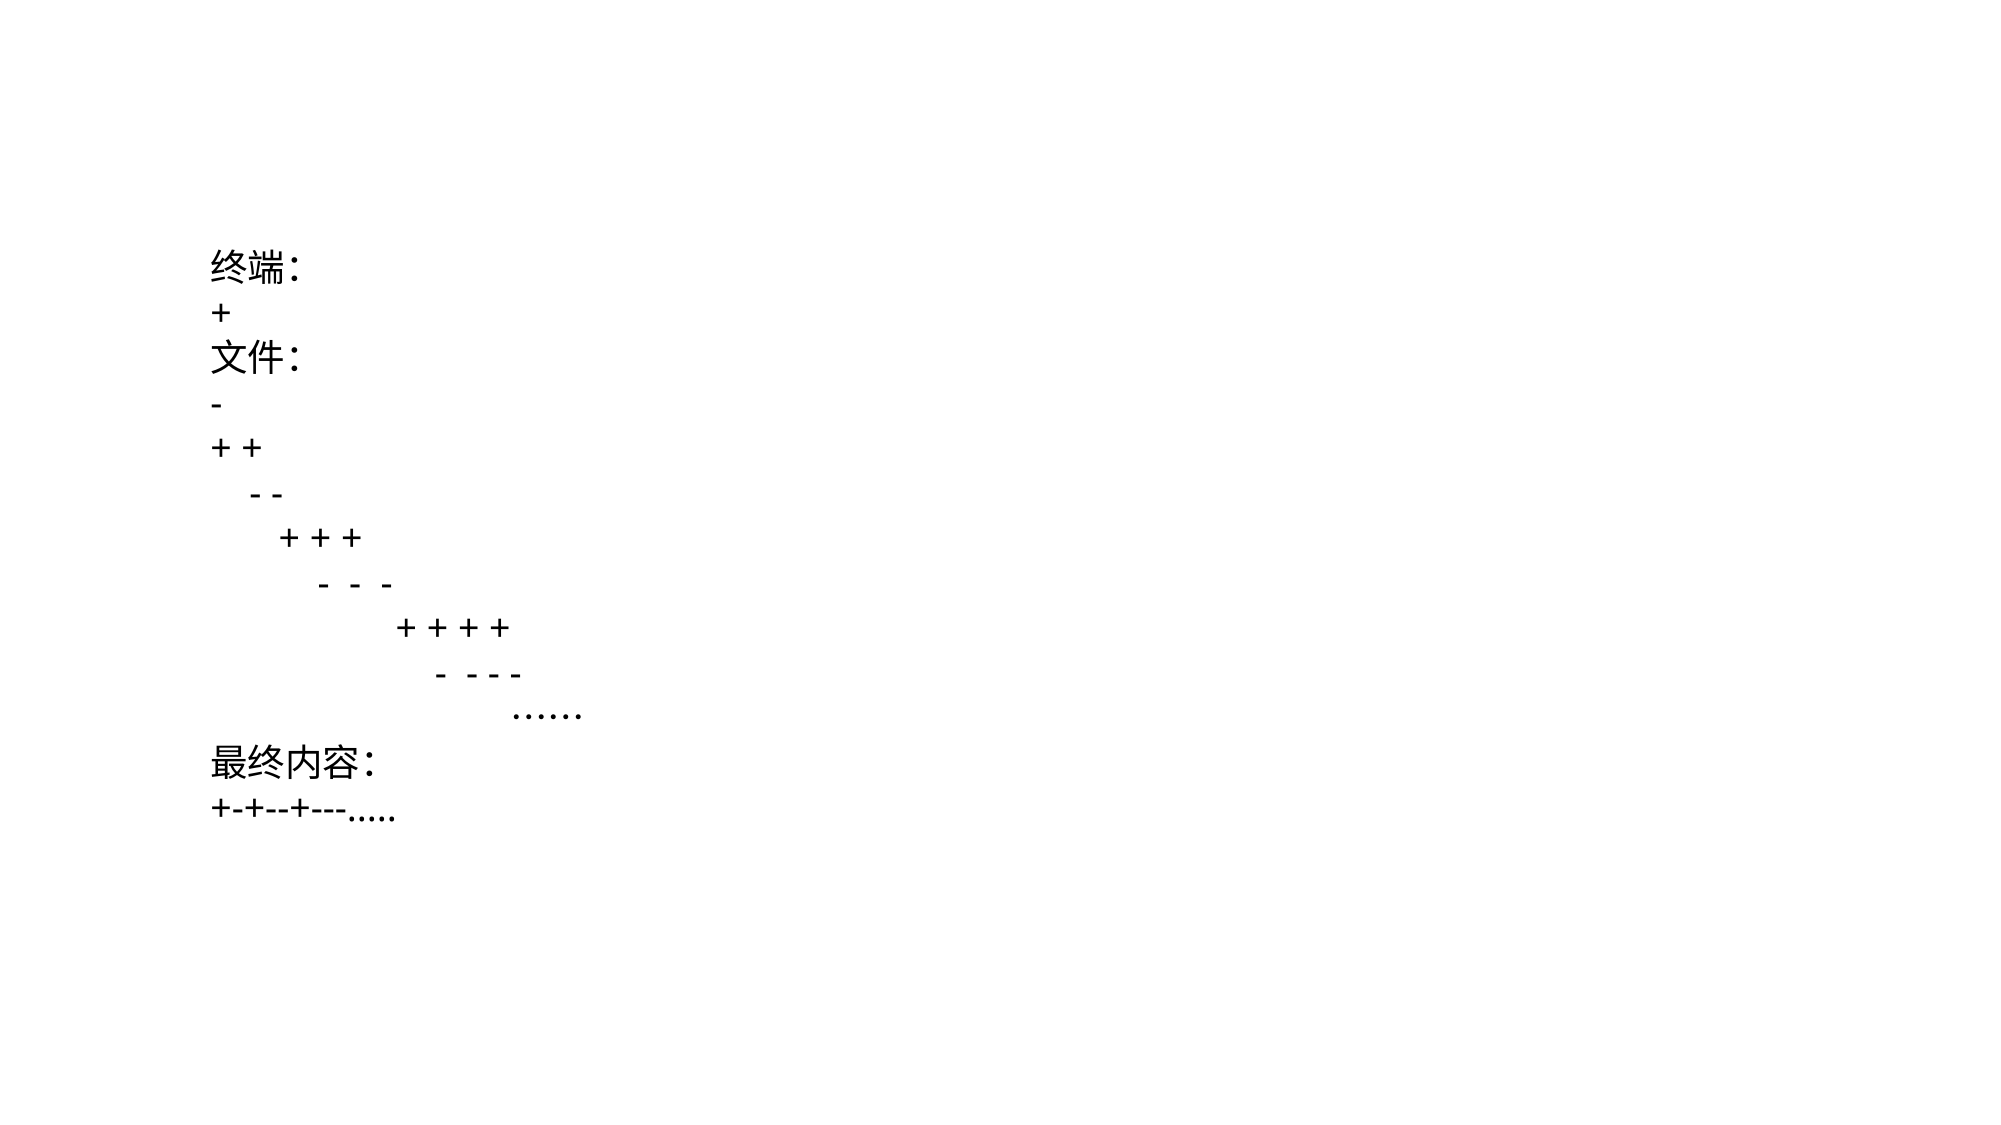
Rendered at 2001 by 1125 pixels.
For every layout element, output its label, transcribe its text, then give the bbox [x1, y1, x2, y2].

text_box 终端： + 文件： - + + - - + + + - - - + + + + - - - - …… 最终内容： +-+--+---..... [195, 236, 1581, 882]
